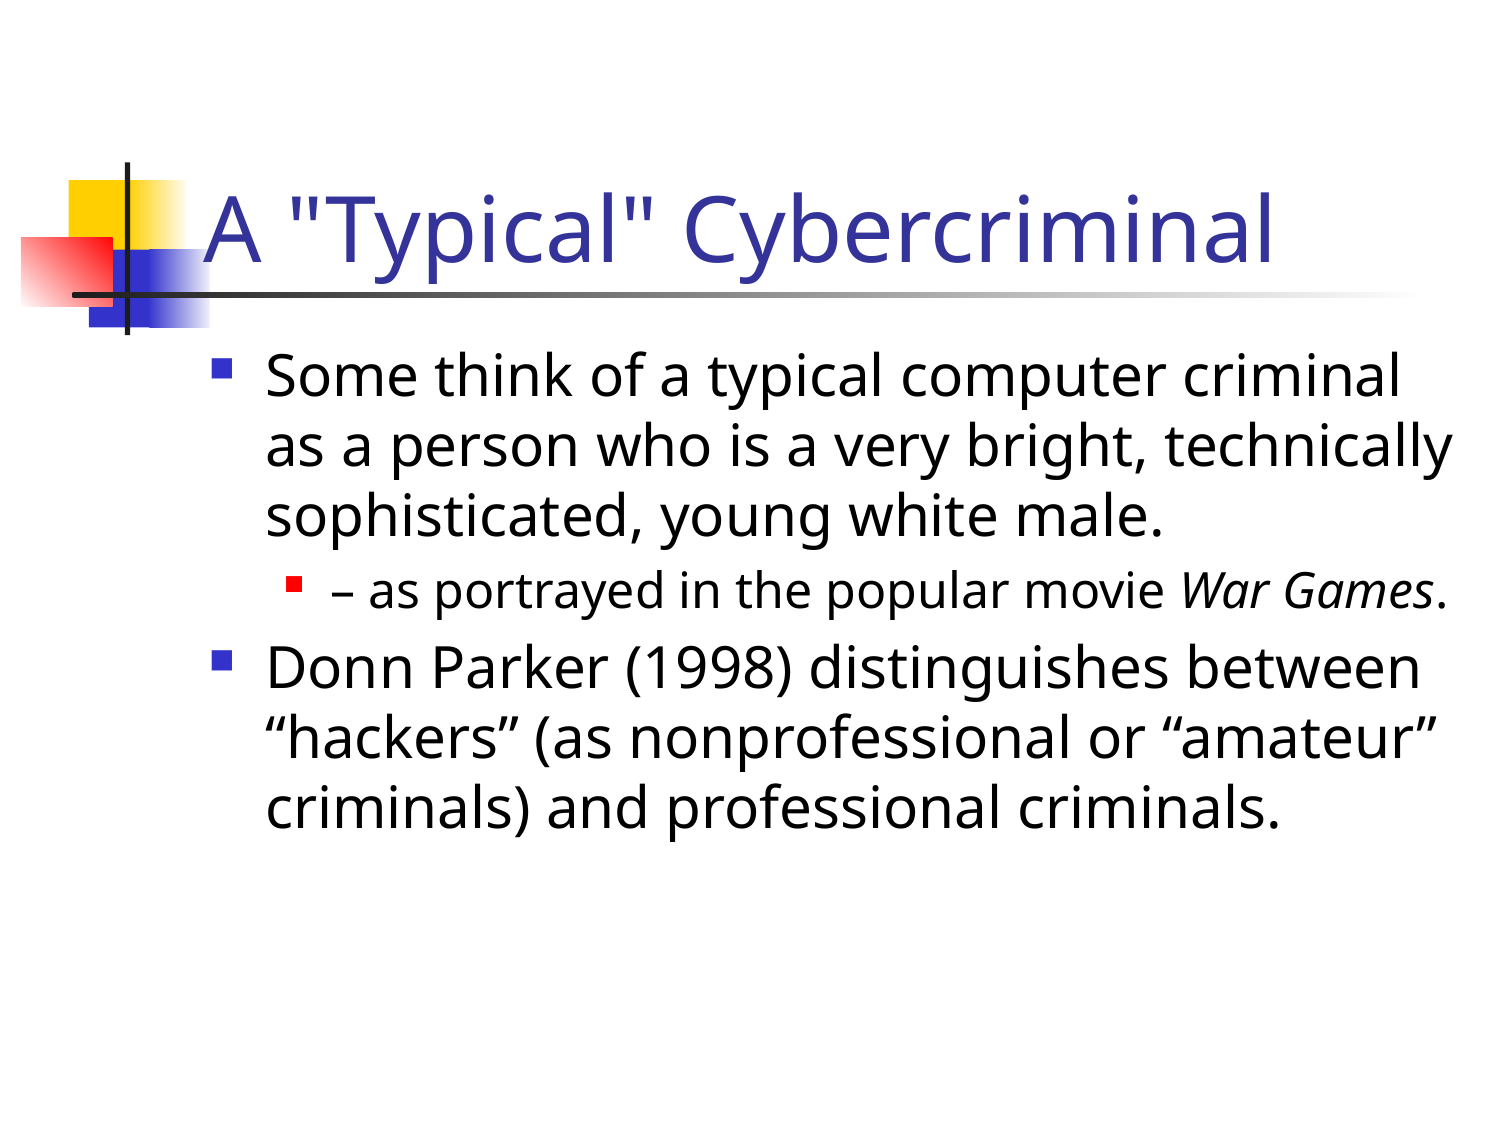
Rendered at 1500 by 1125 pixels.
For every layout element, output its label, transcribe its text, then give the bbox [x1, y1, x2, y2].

list Some think of a typical computer criminal as a person who is a very bright, technically sophisticated, young white male. – as portrayed in the popular movie War Games. Donn Parker (1998) distinguishes between “hackers” (as nonprofessional or “amateur” criminals) and professional criminals. [193, 331, 1469, 1006]
title A "Typical" Cybercriminal [188, 101, 1468, 289]
